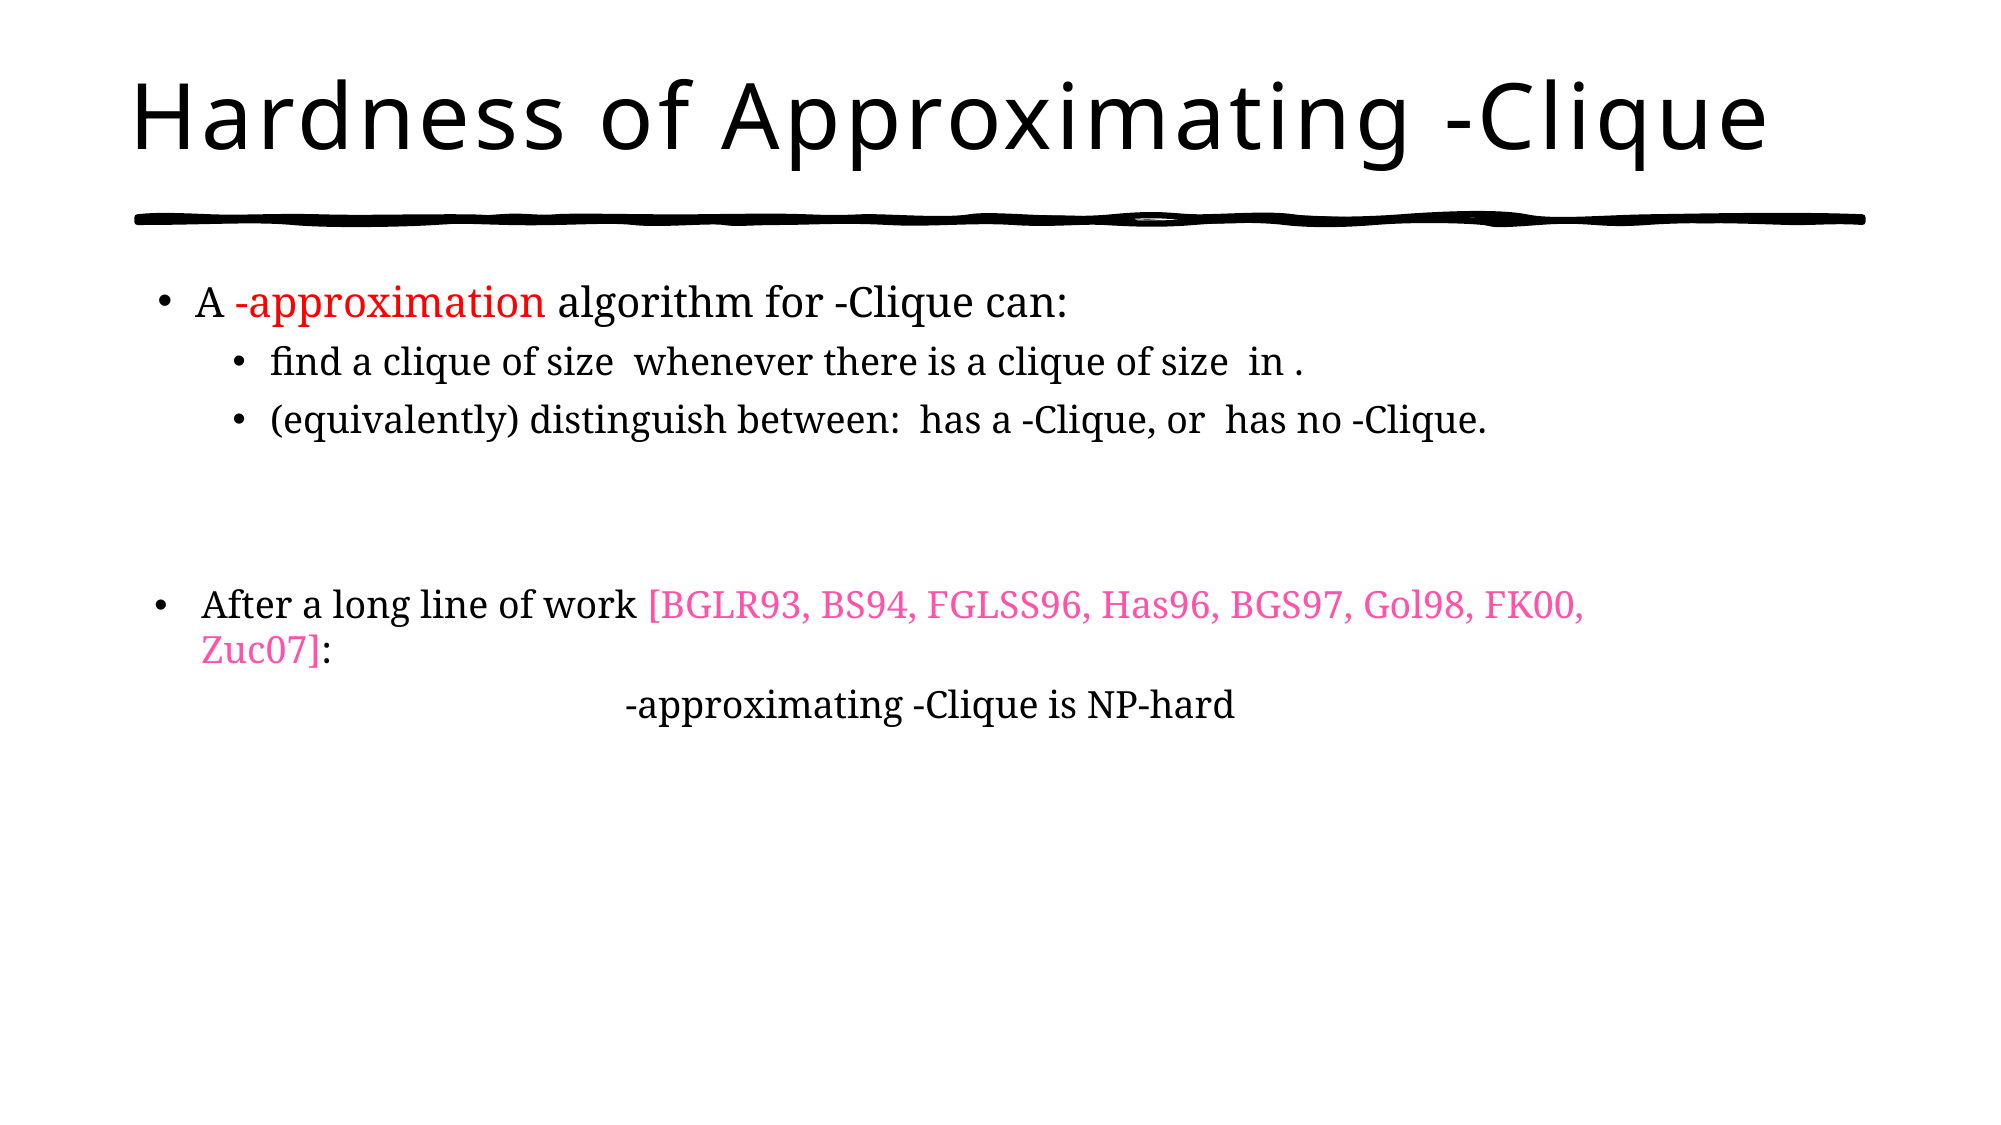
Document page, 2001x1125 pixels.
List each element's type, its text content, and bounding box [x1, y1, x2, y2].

text_box After a long line of work [BGLR93, BS94, FGLSS96, Has96, BGS97, Gol98, FK00, Zuc07]: [139, 574, 1723, 679]
